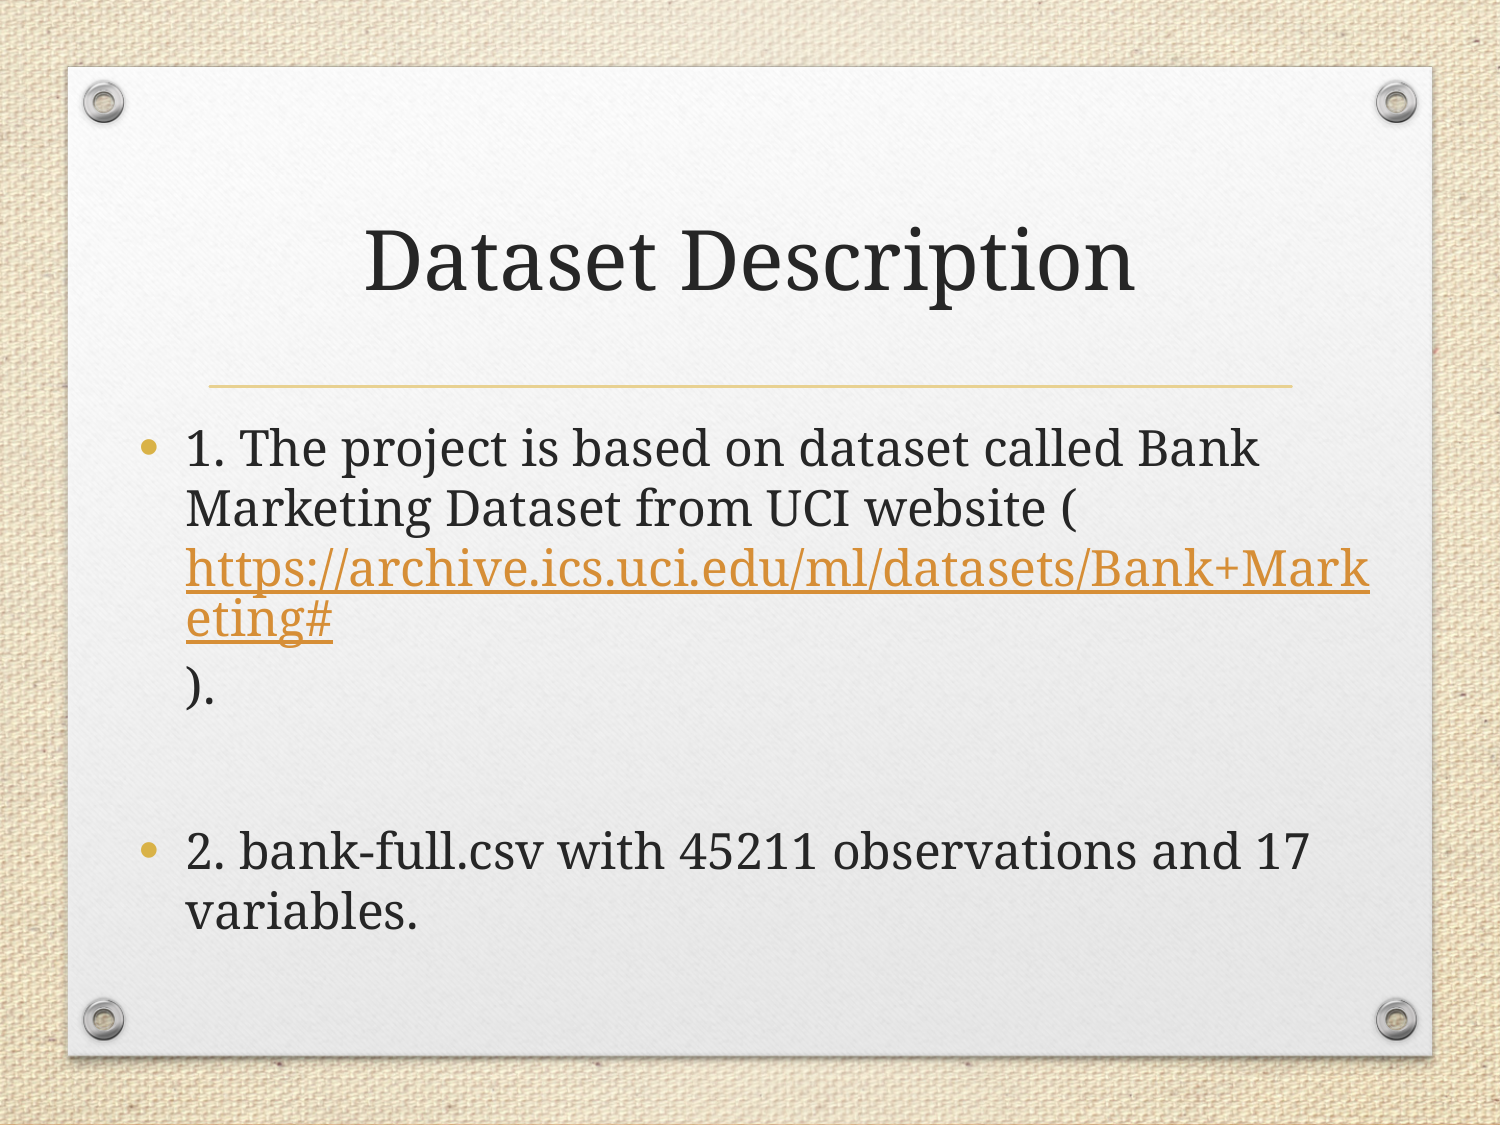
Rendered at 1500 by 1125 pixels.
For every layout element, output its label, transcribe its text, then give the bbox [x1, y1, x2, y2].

title Dataset Description [193, 150, 1309, 365]
list 1. The project is based on dataset called Bank Marketing Dataset from UCI website (https://archive.ics.uci.edu/ml/datasets/Bank+Marketing#). 2. bank-full.csv with 45211 observations and 17 variables. [123, 408, 1400, 953]
picture [0, 0, 1500, 1125]
